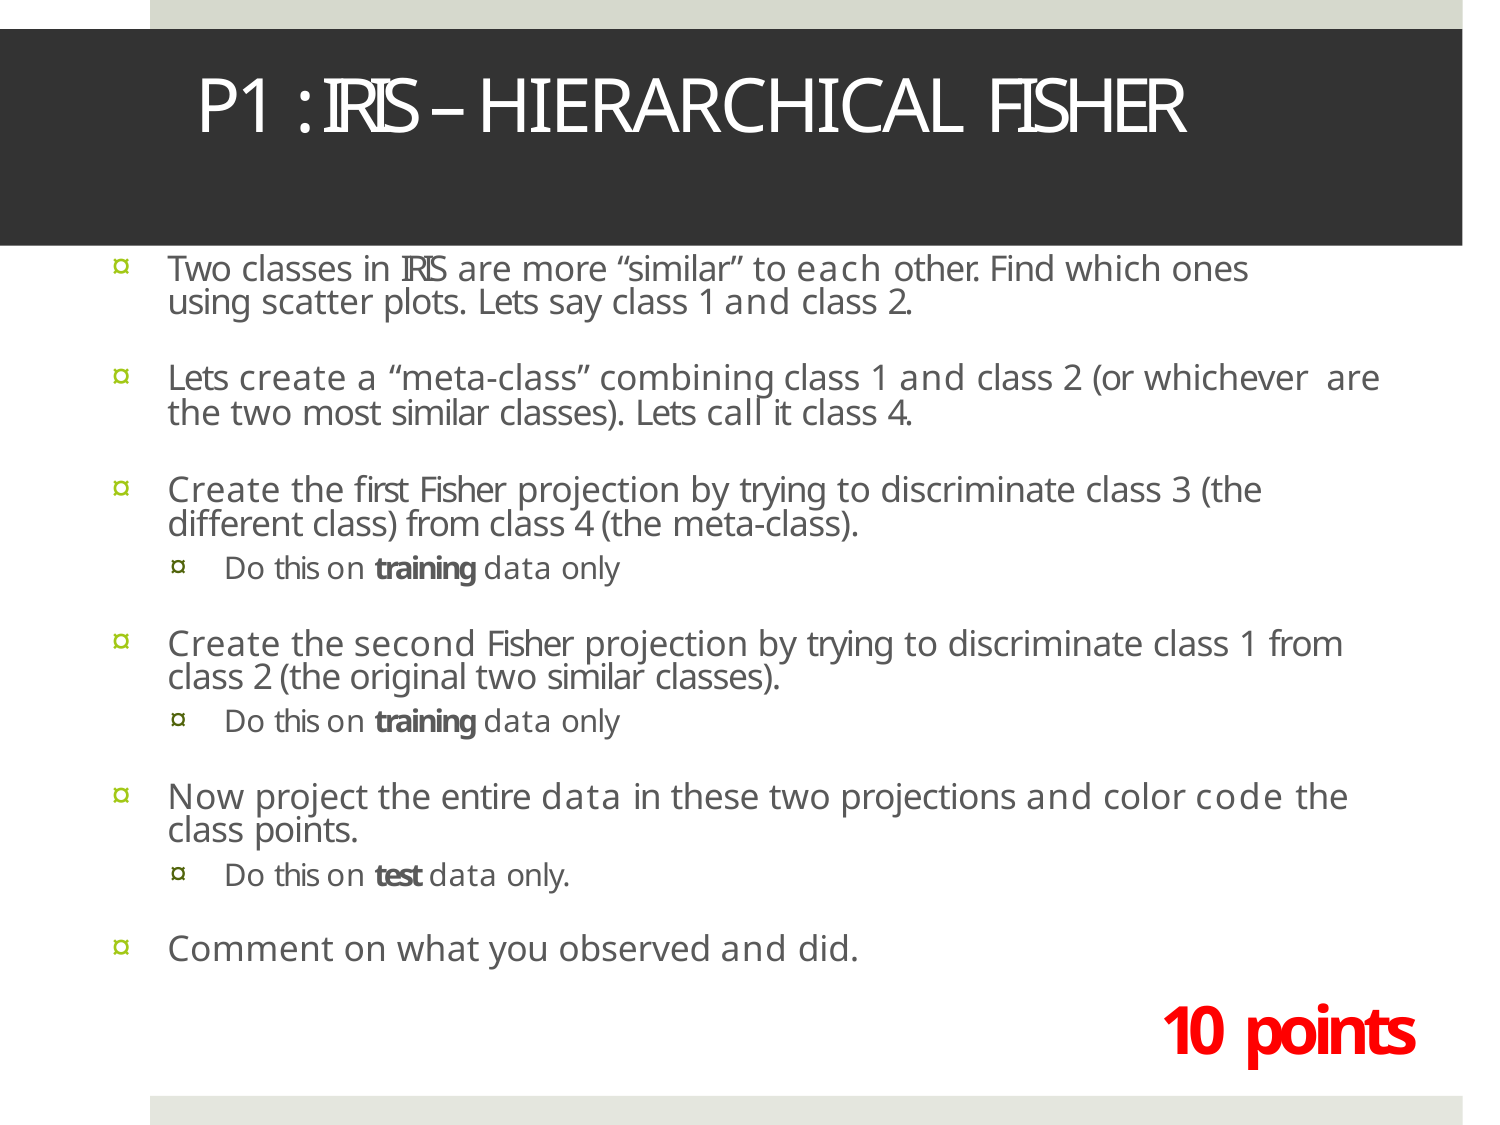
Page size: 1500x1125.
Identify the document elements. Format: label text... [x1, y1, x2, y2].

text_box [150, 1095, 1463, 1125]
text_box 10 points [1157, 985, 1448, 1068]
title P1 : IRIS – HIERARCHICAL FISHER [0, 29, 1463, 246]
text_box [150, 0, 1463, 29]
text_box Two classes in IRIS are more “similar” to each other. Find which ones using scatter plots. Lets say class 1 and class 2. Lets create a “meta-class” combining class 1 and class 2 (or whichever are the two most similar classes). Lets call it class 4. Create the first Fisher projection by trying to discriminate class 3 (the different class) from class 4 (the meta-class). Do this on training data only Create the second Fisher projection by trying to discriminate class 1 from class 2 (the original two similar classes). Do this on training data only Now project the entire data in these two projections and color code the class points. Do this on test data only. Comment on what you observed and did. [109, 243, 1412, 969]
